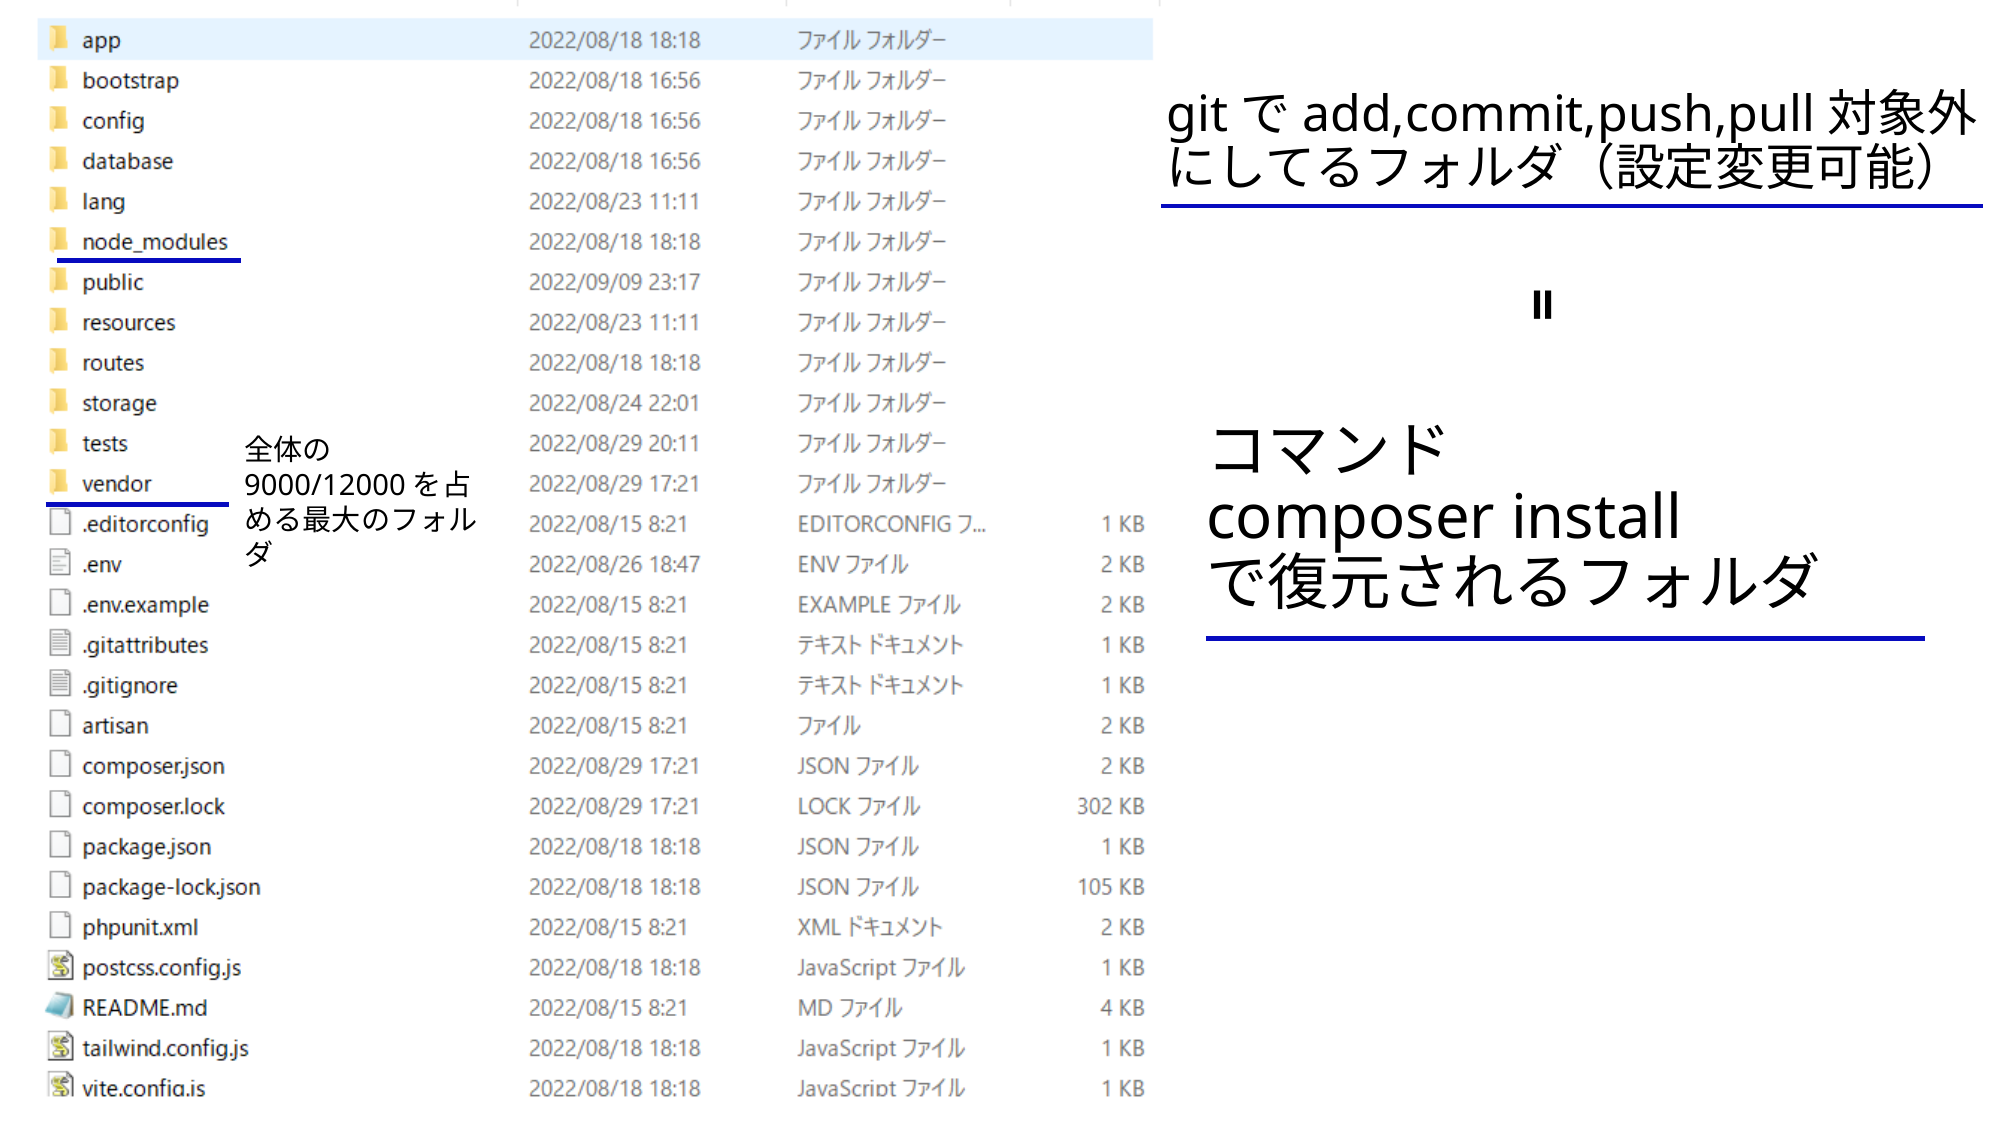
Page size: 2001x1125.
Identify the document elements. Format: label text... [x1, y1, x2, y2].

picture [17, 0, 1192, 1125]
text_box = [1503, 273, 1589, 354]
title gitでadd,commit,push,pull対象外にしてるフォルダ（設定変更可能） [1192, 33, 2000, 251]
text_box コマンド composer install で復元されるフォルダ [1192, 409, 1964, 628]
